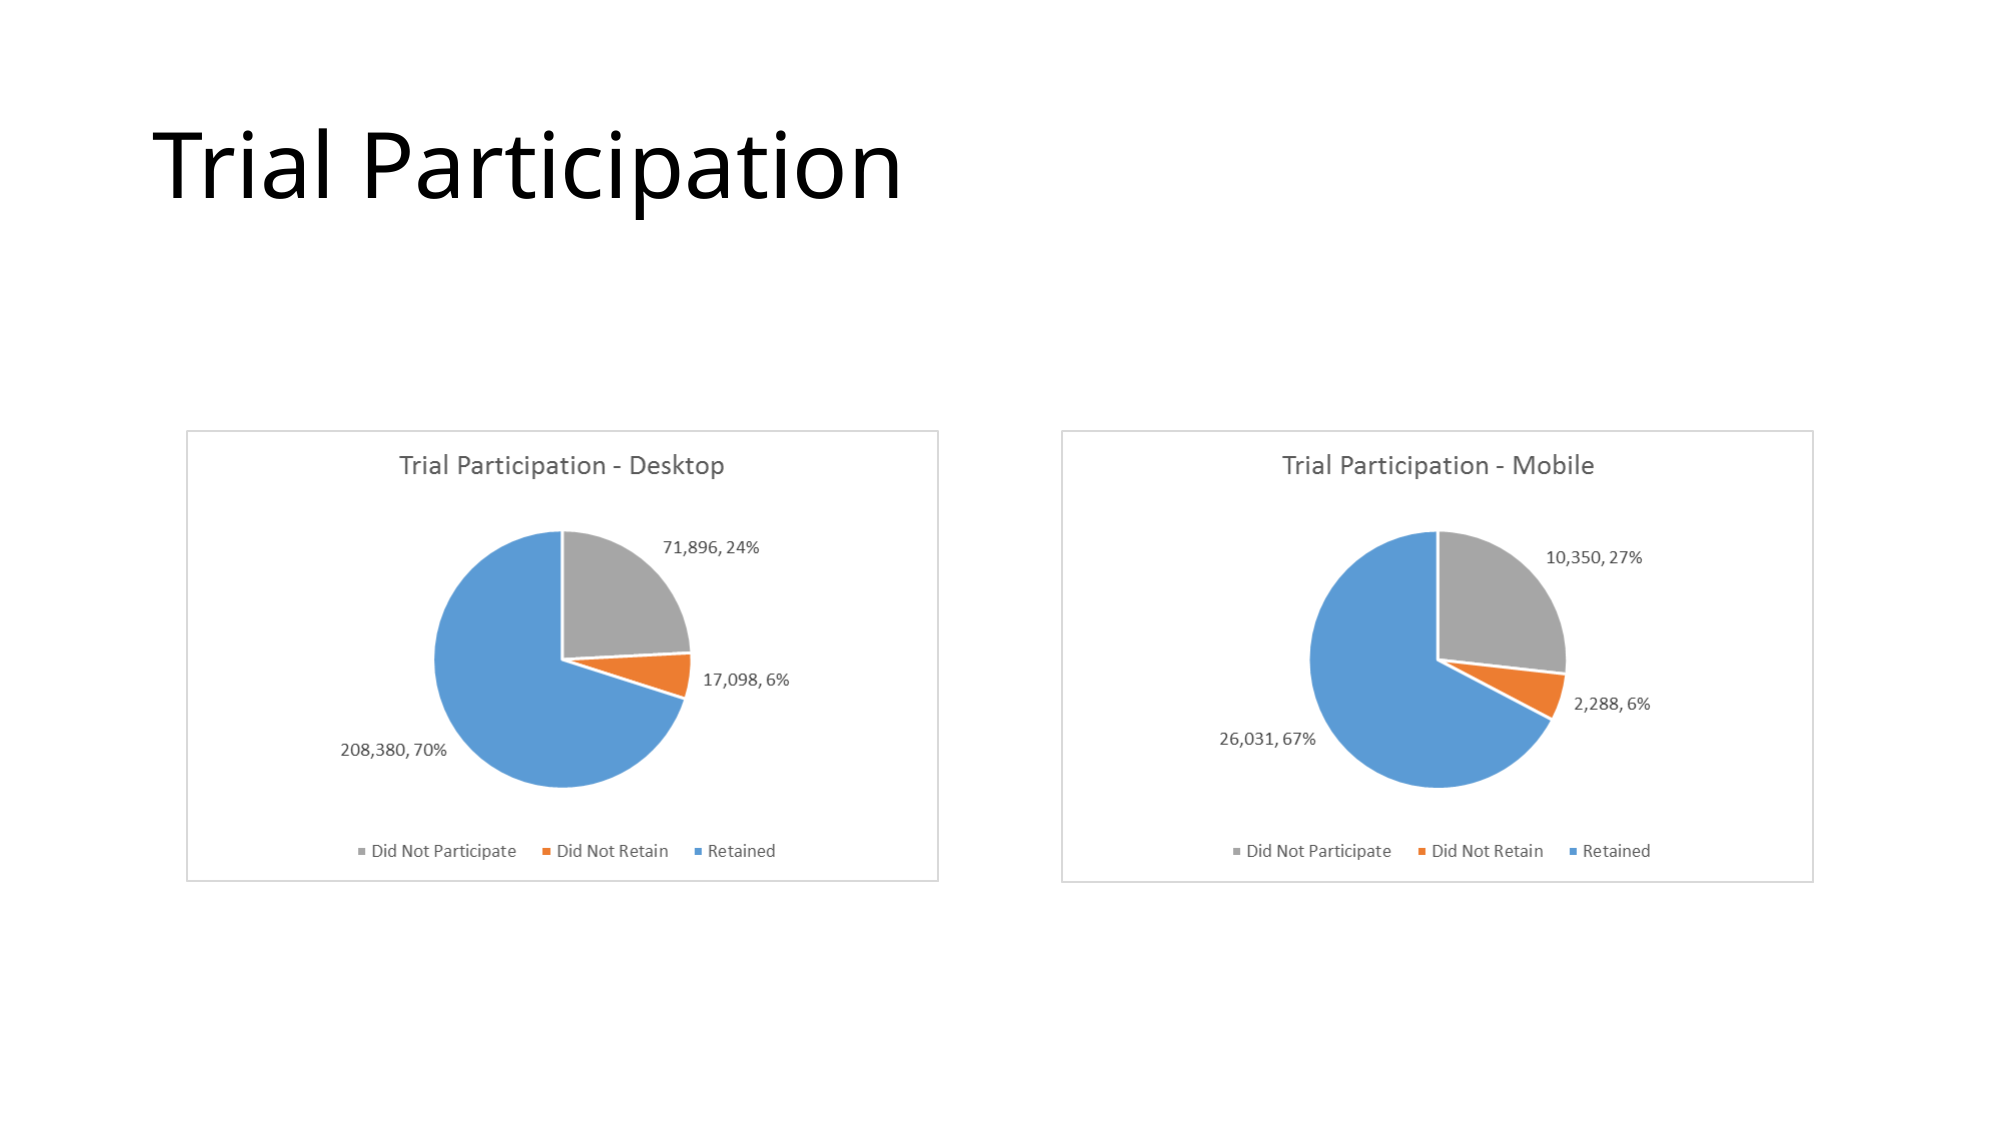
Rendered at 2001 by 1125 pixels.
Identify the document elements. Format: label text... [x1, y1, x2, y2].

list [186, 430, 939, 882]
title Trial Participation [137, 59, 1863, 278]
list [1061, 430, 1814, 883]
